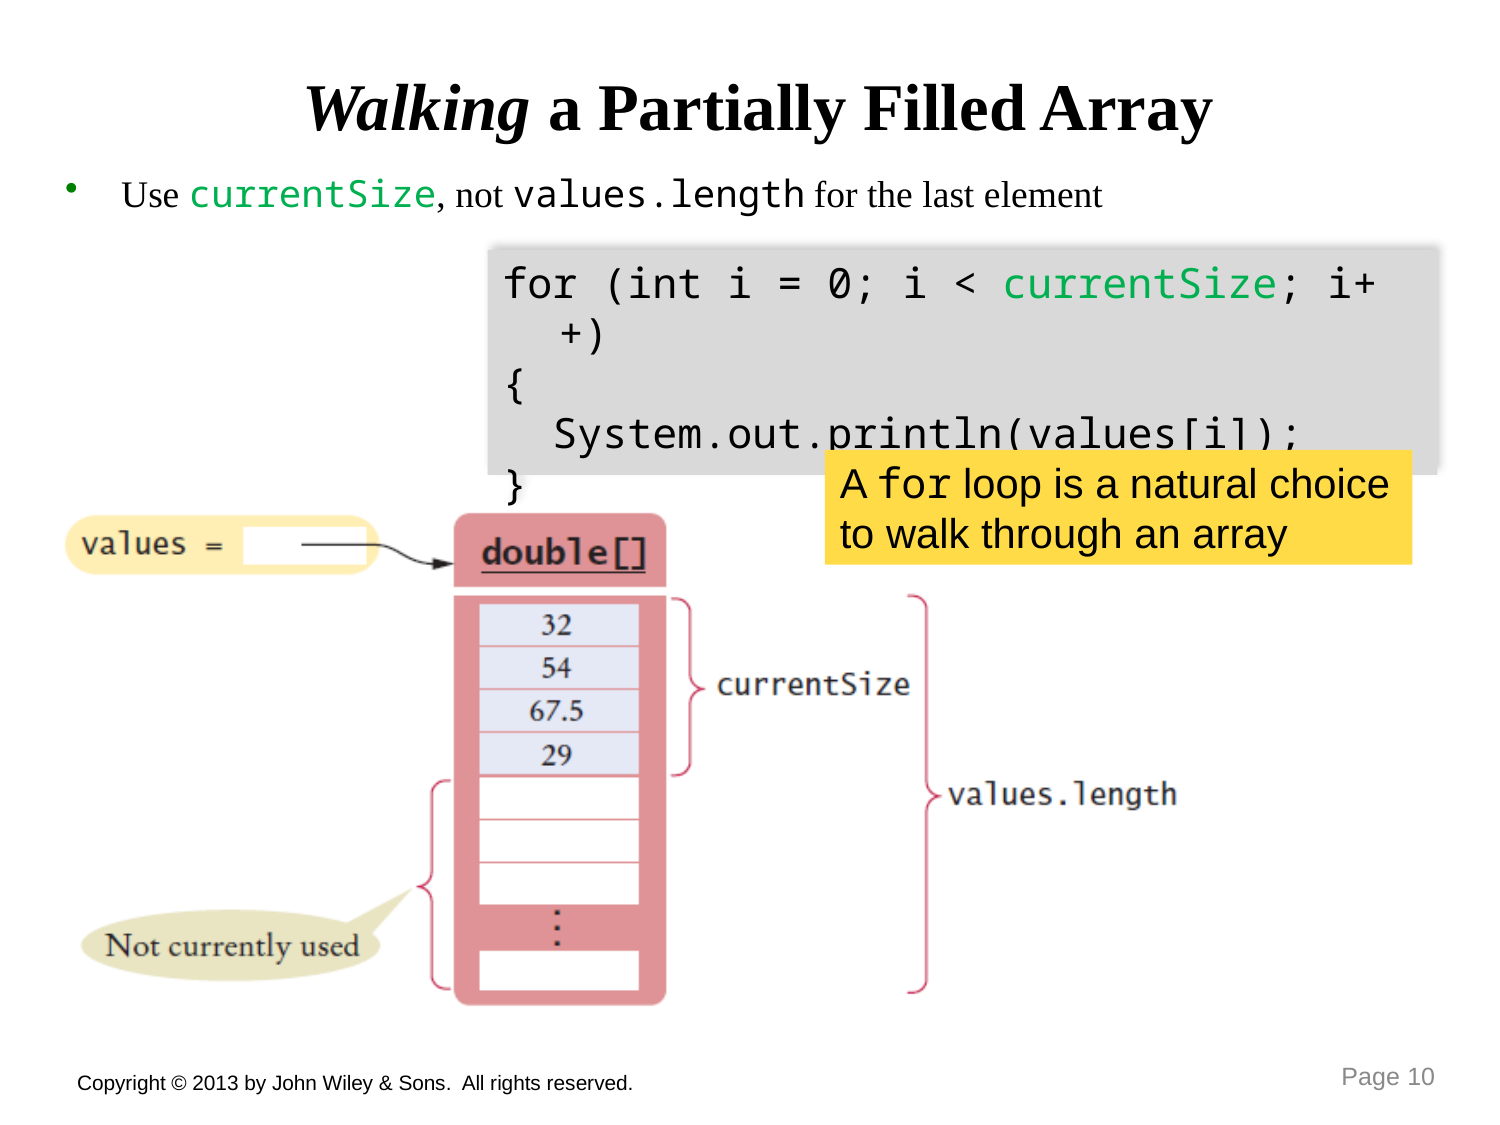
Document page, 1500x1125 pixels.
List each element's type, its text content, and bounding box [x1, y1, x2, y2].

text_box Copyright © 2013 by John Wiley & Sons. All rights reserved. [62, 1037, 725, 1104]
text_box for (int i = 0; i < currentSize; i++) { System.out.println(values[i]); } [487, 253, 1438, 475]
text_box A for loop is a natural choice to walk through an array [824, 449, 1413, 565]
list Use currentSize, not values.length for the last element [50, 162, 1463, 253]
title Walking a Partially Filled Array [287, 45, 1450, 162]
text_box Page 10 [1187, 1050, 1450, 1100]
picture [49, 474, 1189, 1013]
